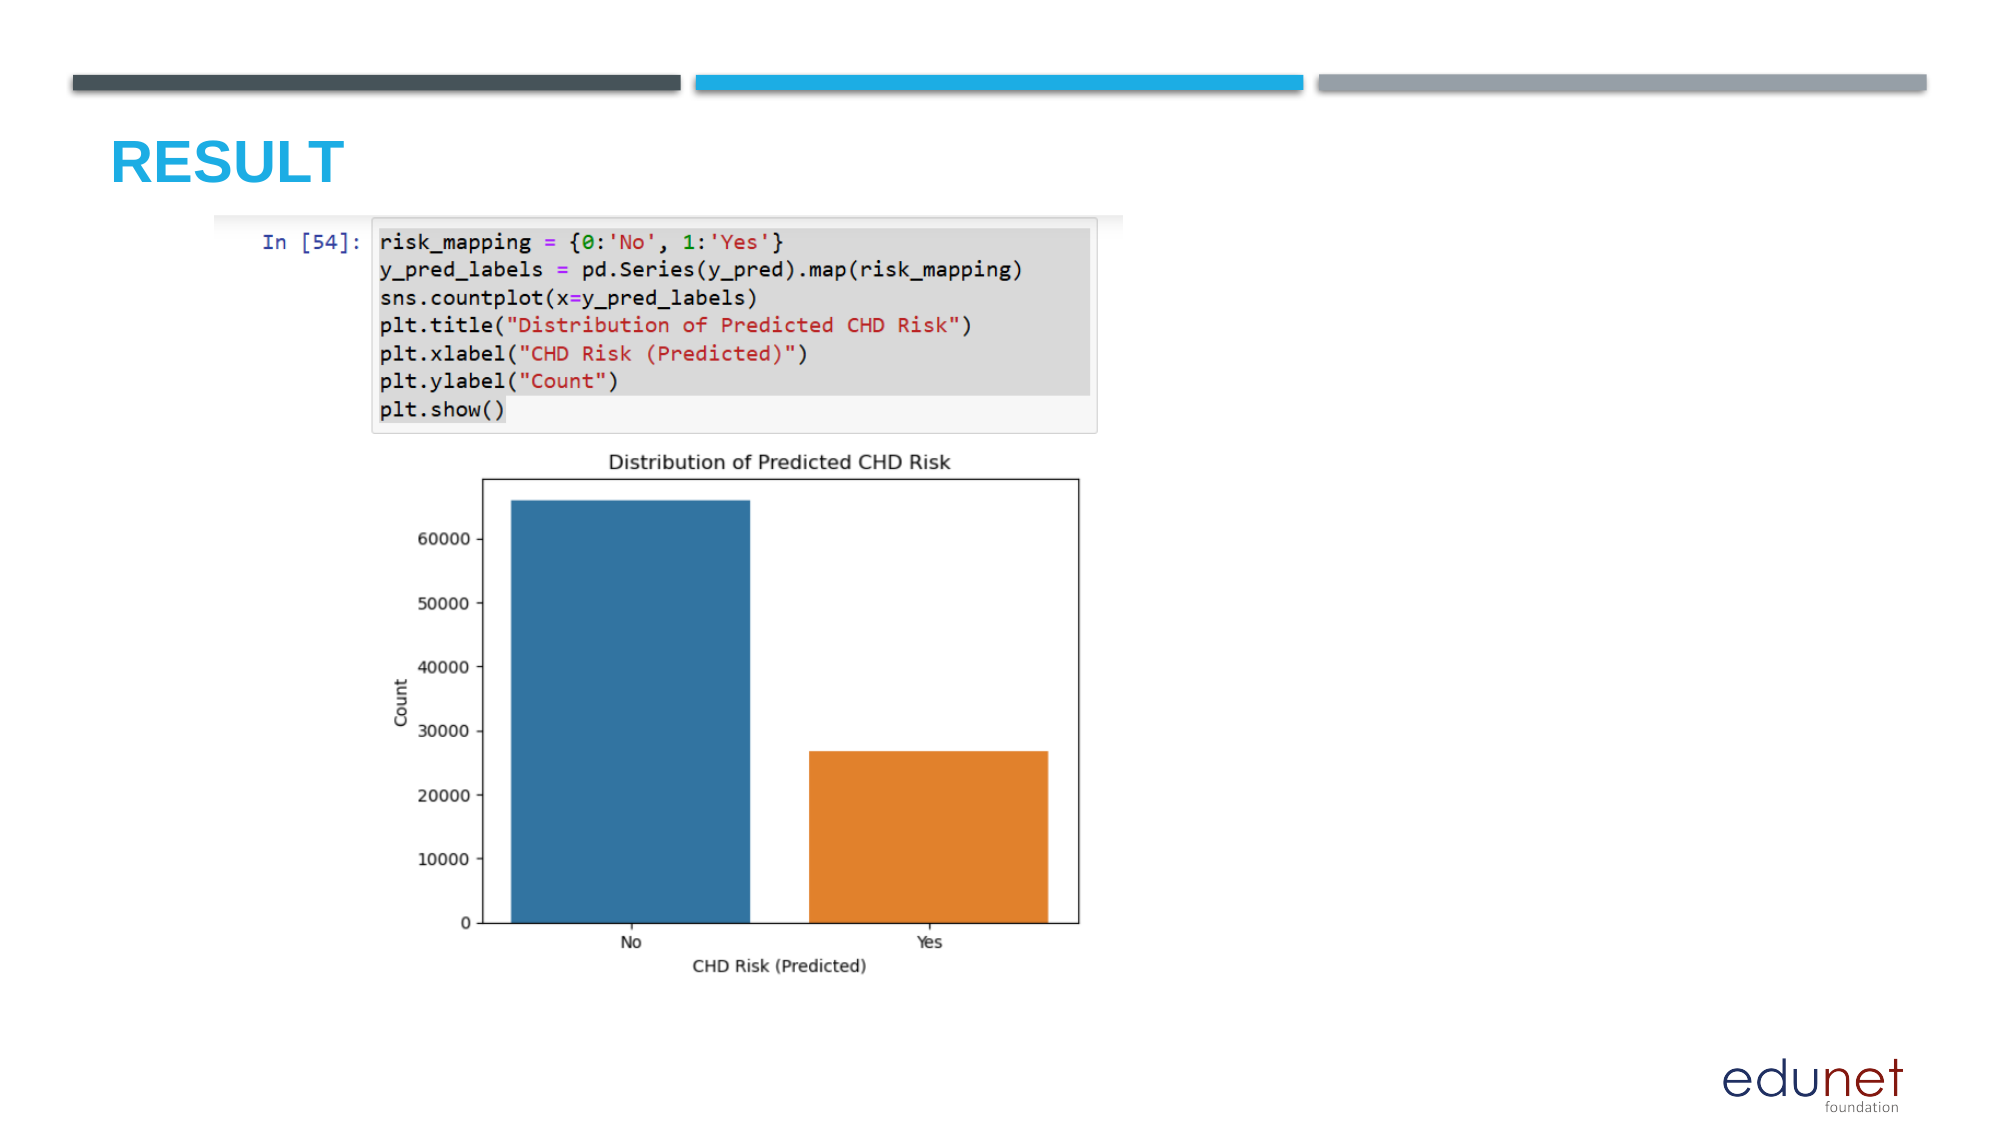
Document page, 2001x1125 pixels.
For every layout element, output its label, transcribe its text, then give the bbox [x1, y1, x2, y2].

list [214, 212, 1123, 981]
picture [1719, 1056, 1905, 1116]
title Result [95, 115, 1905, 203]
